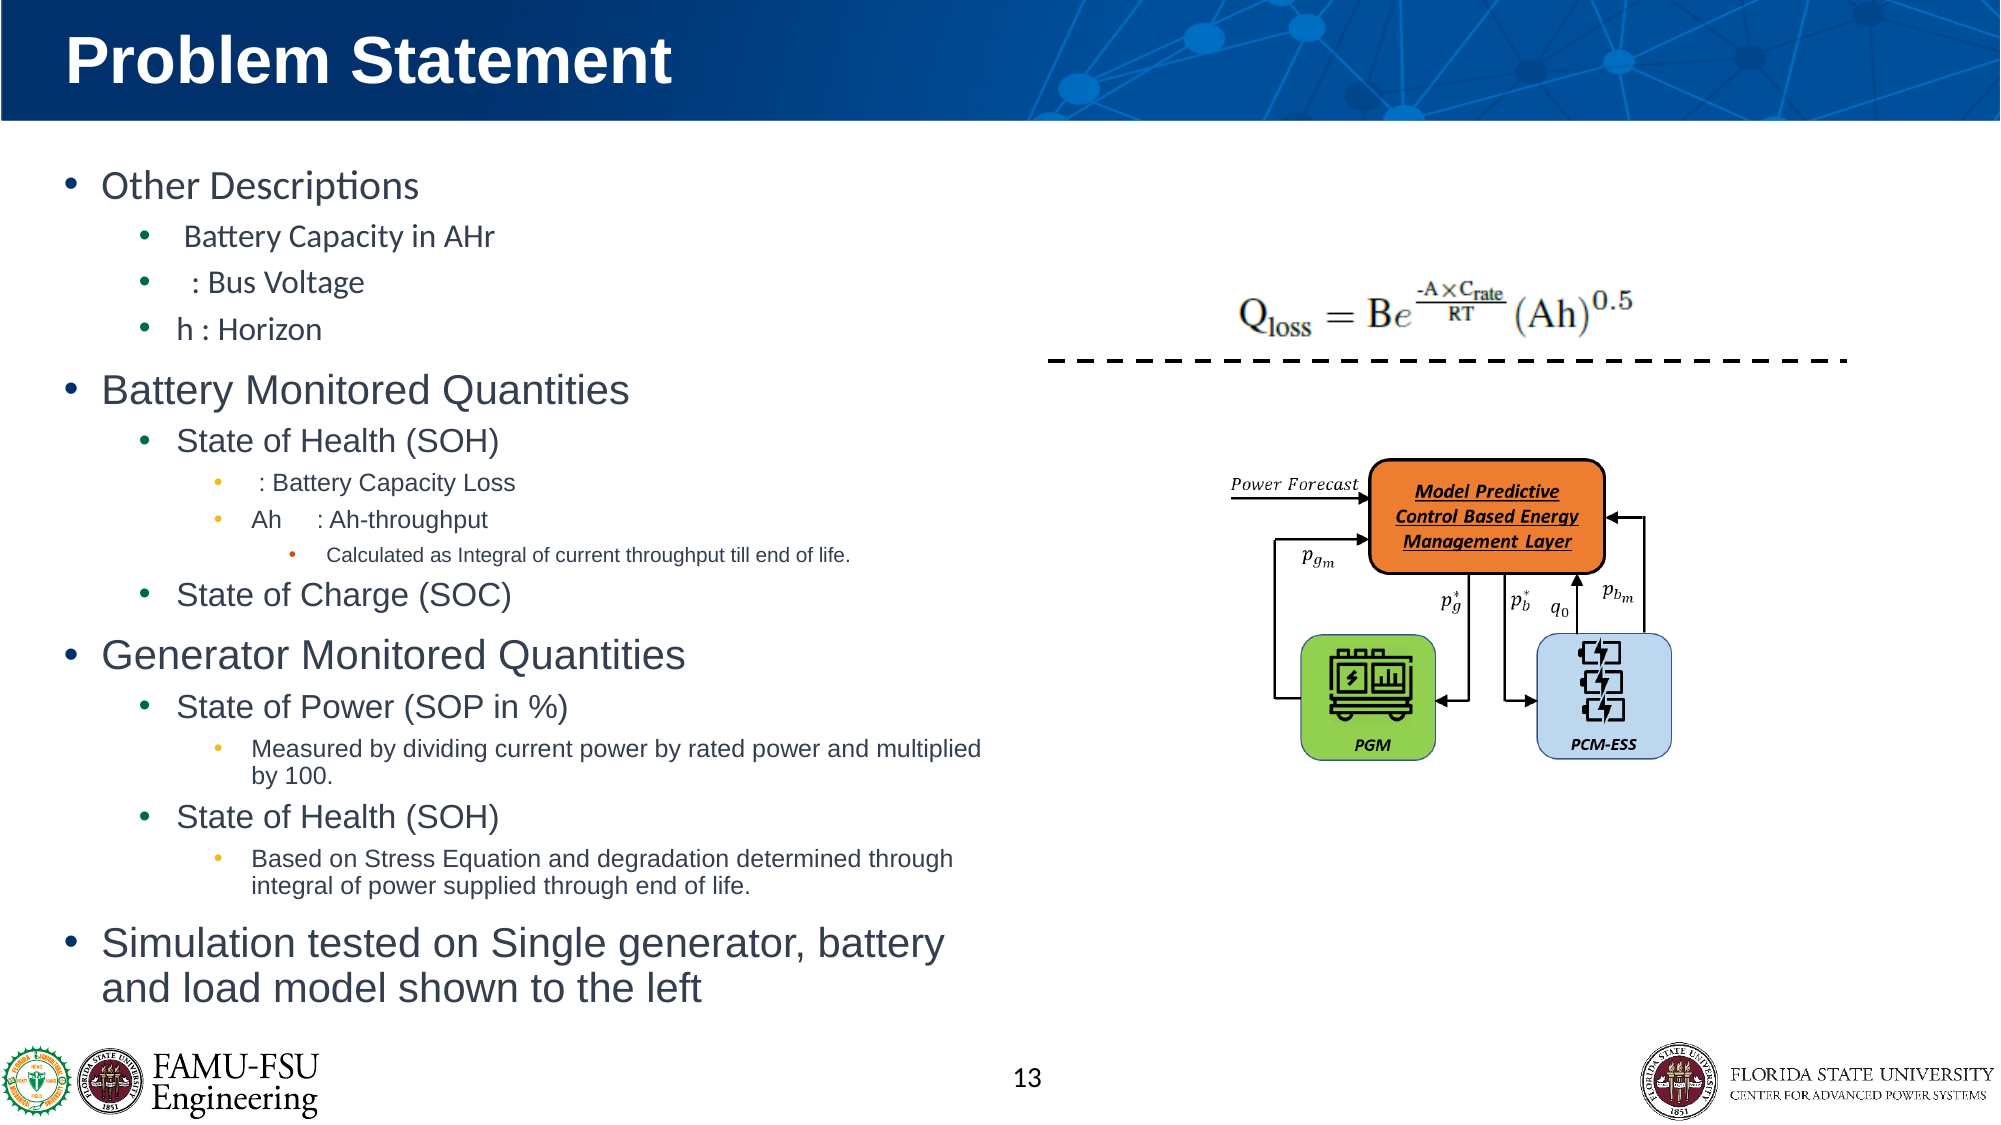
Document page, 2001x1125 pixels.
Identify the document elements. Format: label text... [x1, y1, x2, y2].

picture [1223, 458, 1672, 766]
title Problem Statement [50, 9, 1938, 115]
picture [1, 0, 2000, 121]
picture [1202, 264, 1694, 361]
text_box 13 [991, 1051, 1063, 1101]
picture [1634, 1031, 2000, 1125]
